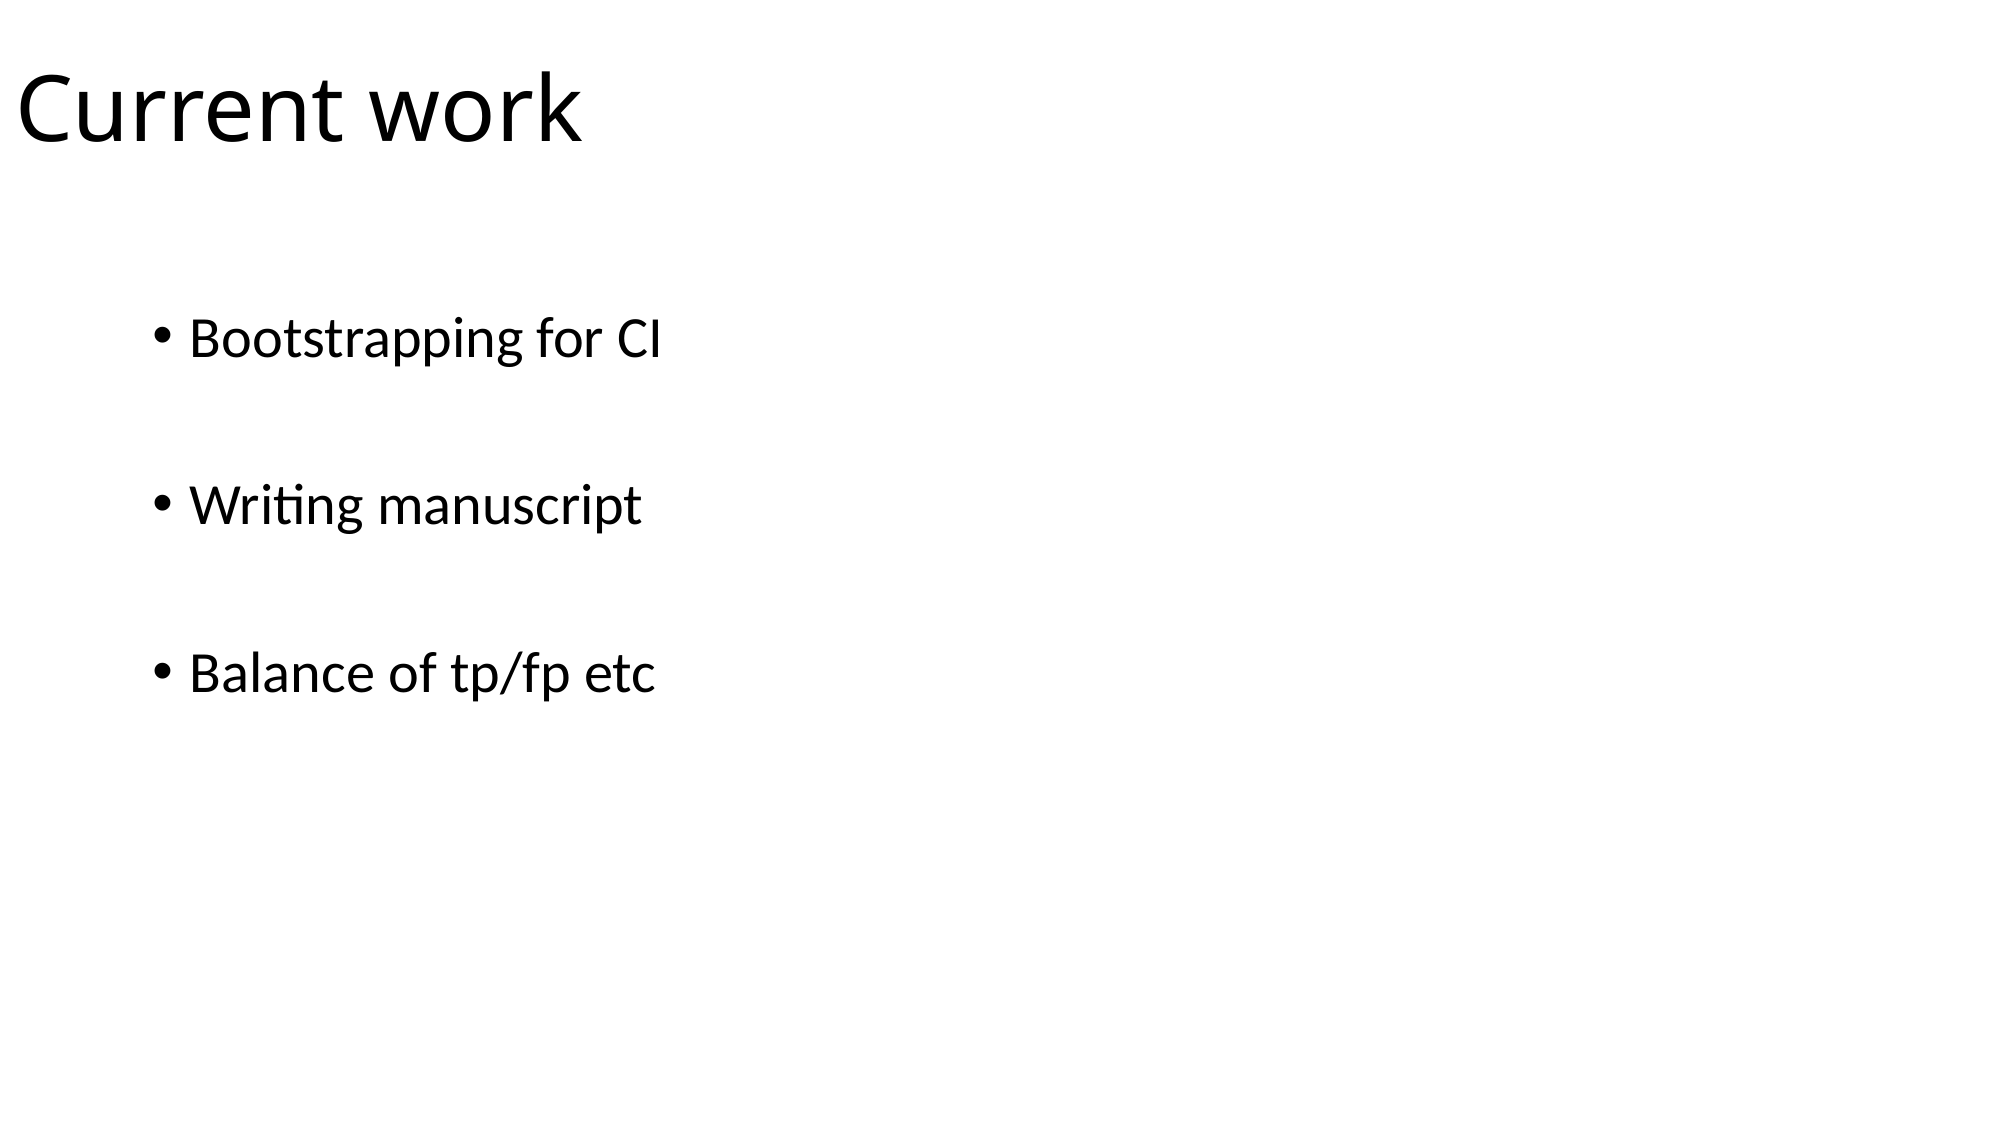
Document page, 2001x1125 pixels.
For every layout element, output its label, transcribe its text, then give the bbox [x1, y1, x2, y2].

title Current work [0, 3, 1725, 221]
list Bootstrapping for CI Writing manuscript Balance of tp/fp etc [137, 299, 1863, 1014]
